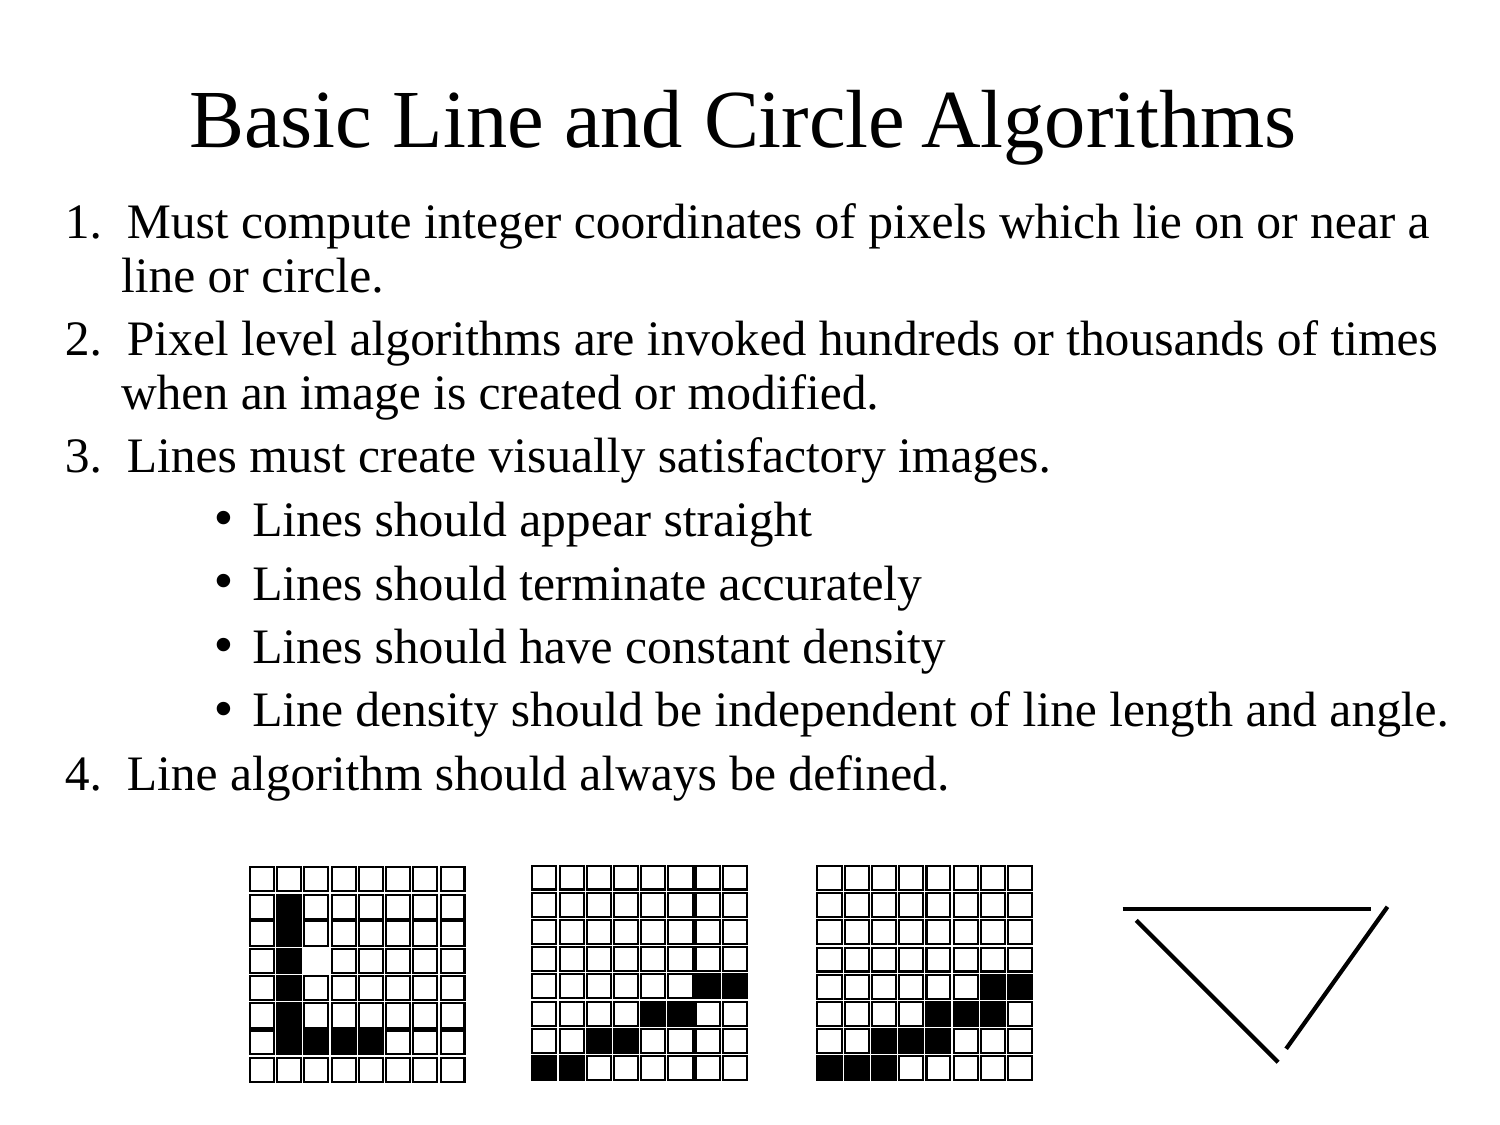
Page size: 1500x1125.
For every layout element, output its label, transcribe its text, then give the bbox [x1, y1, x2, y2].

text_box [249, 866, 465, 1083]
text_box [817, 865, 1033, 1081]
title Basic Line and Circle Algorithms [50, 70, 1438, 159]
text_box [531, 865, 748, 1081]
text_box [1122, 906, 1388, 1063]
list 1. Must compute integer coordinates of pixels which lie on or near a line or circle. 2. Pixel level algorithms are invoked hundreds or thousands of times when an image is created or modified. 3. Lines must create visually satisfactory images. Lines should appear straight Lines should terminate accurately Lines should have constant density Line density should be independent of line length and angle. 4. Line algorithm should always be defined. [50, 188, 1475, 843]
